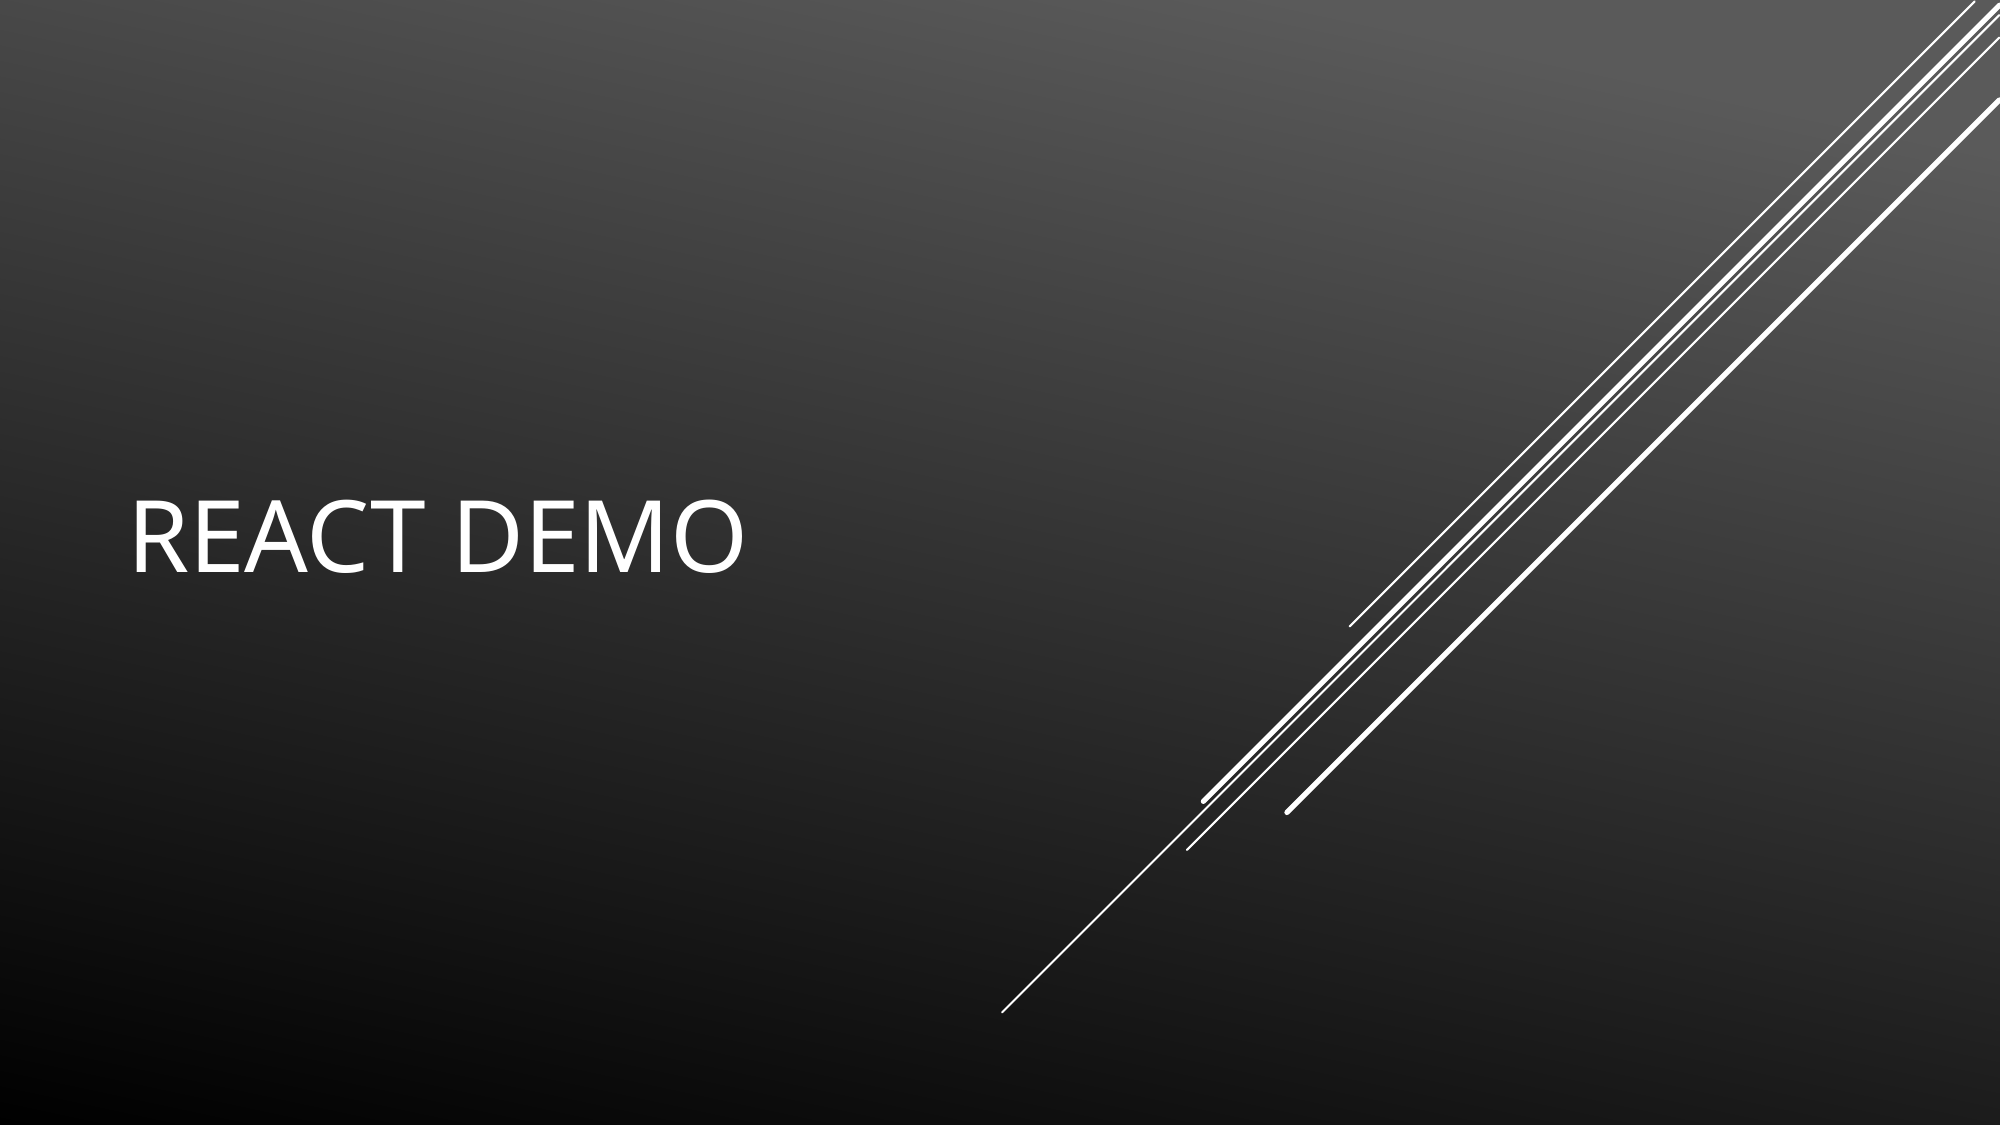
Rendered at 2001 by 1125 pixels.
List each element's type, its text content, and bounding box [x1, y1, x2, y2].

title React Demo [112, 112, 1494, 600]
